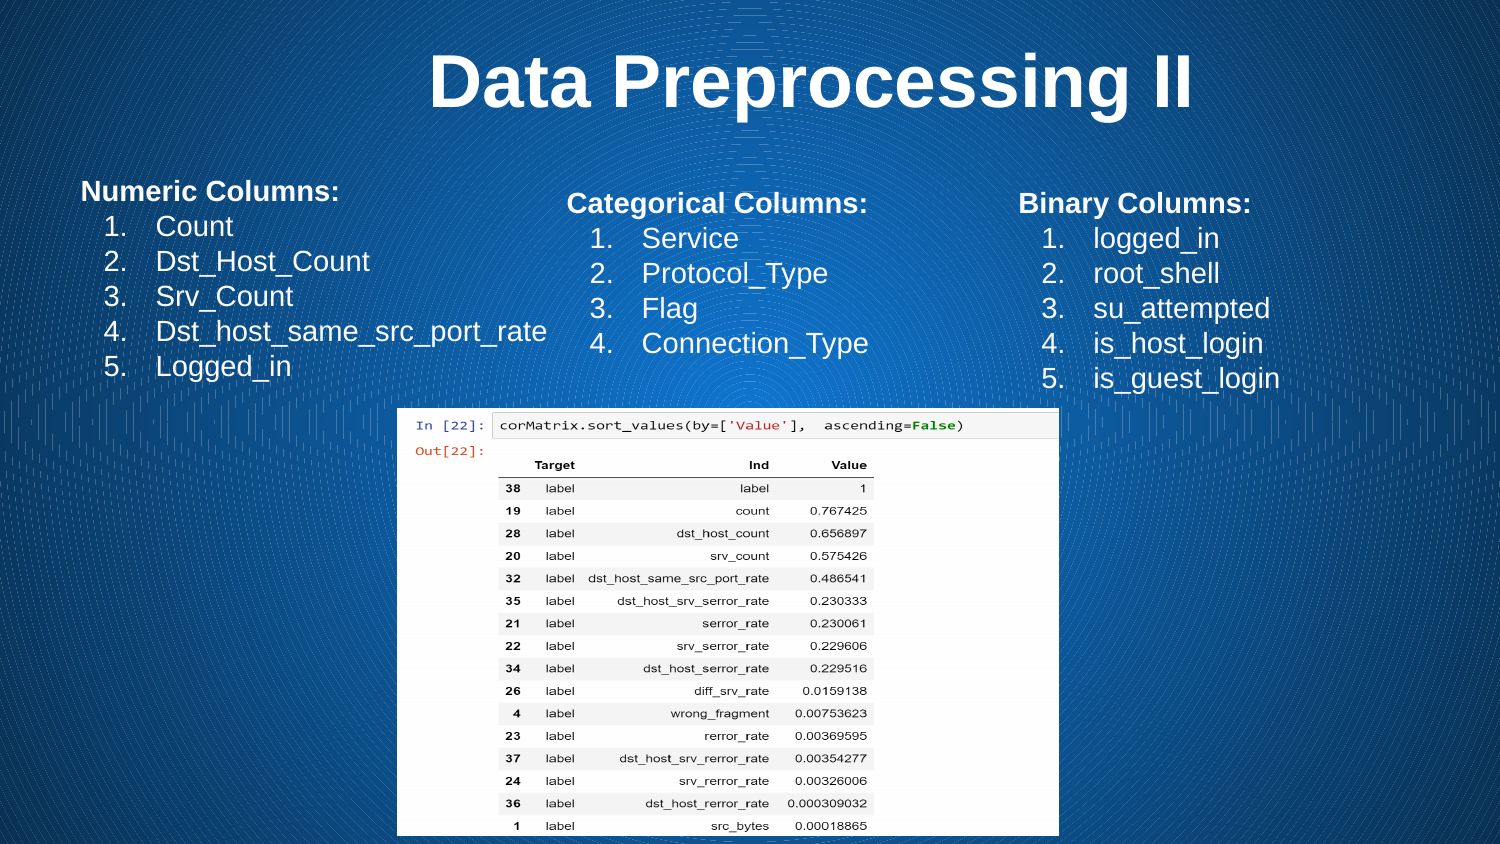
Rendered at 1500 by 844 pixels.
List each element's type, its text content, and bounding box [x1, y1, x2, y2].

text_box Numeric Columns: Count Dst_Host_Count Srv_Count Dst_host_same_src_port_rate Logged_in [65, 157, 590, 394]
text_box Data Preprocessing II [289, 17, 1211, 176]
picture [397, 408, 1059, 836]
text_box Binary Columns: logged_in root_shell su_attempted is_host_login is_guest_login [1003, 169, 1376, 422]
text_box Categorical Columns: Service Protocol_Type Flag Connection_Type [551, 176, 924, 382]
